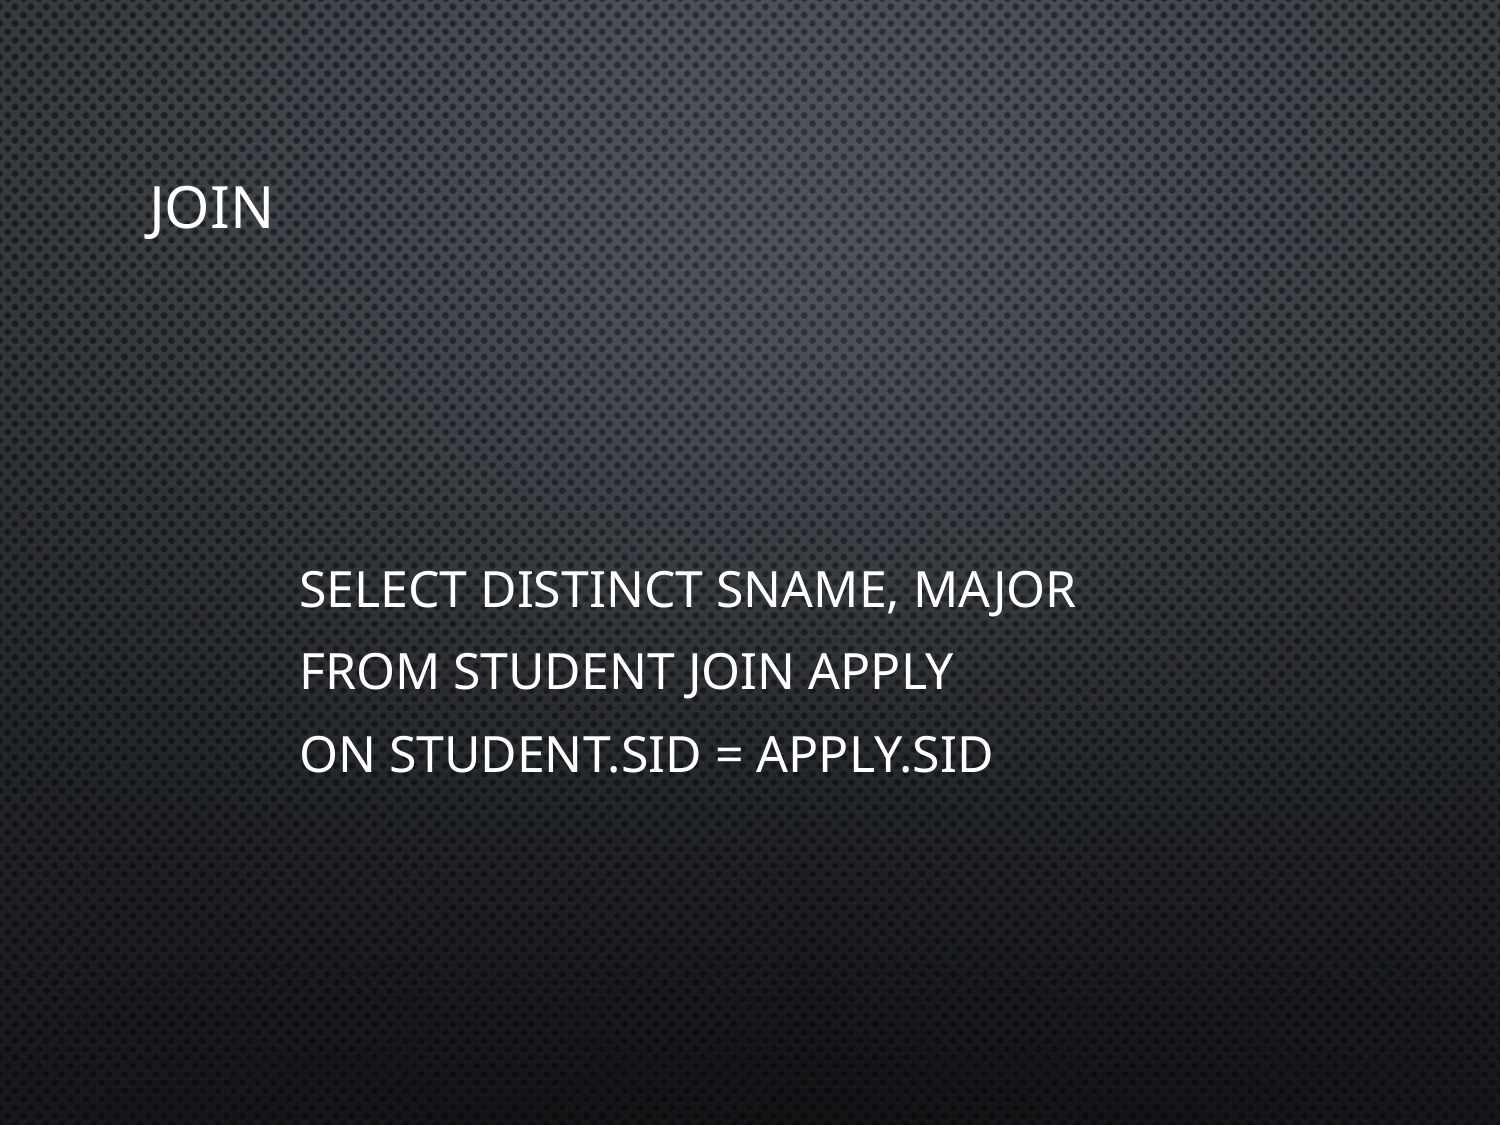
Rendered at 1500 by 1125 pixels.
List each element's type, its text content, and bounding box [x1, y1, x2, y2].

title join [134, 97, 1367, 314]
list select distinct sname, major from Student join Apply on Student.sID = Apply.sID [134, 338, 1367, 1001]
